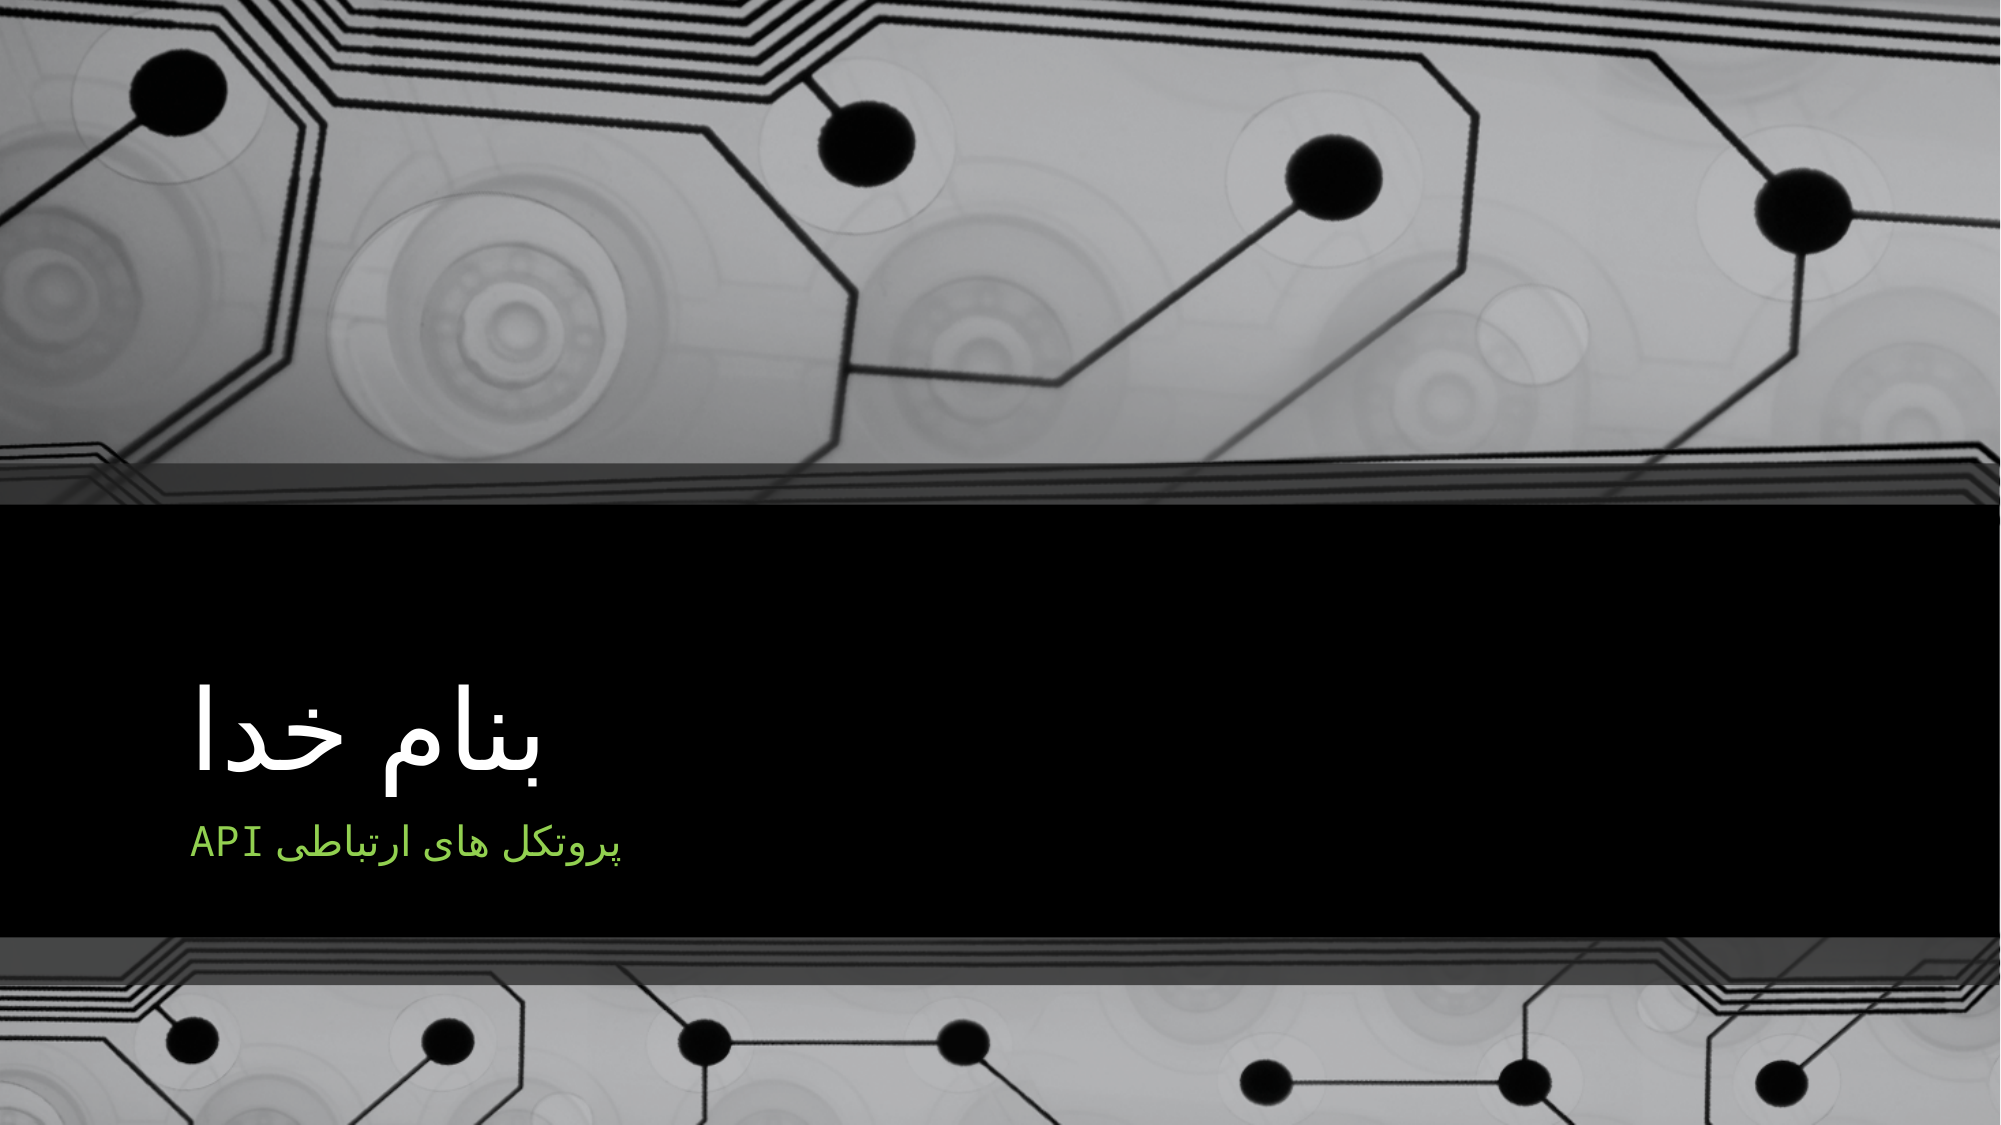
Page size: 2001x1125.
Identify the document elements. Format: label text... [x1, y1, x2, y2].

subtitle پروتکل های ارتباطی API [174, 812, 1825, 925]
title بنام خدا [174, 519, 1825, 800]
picture [0, 0, 2001, 1125]
